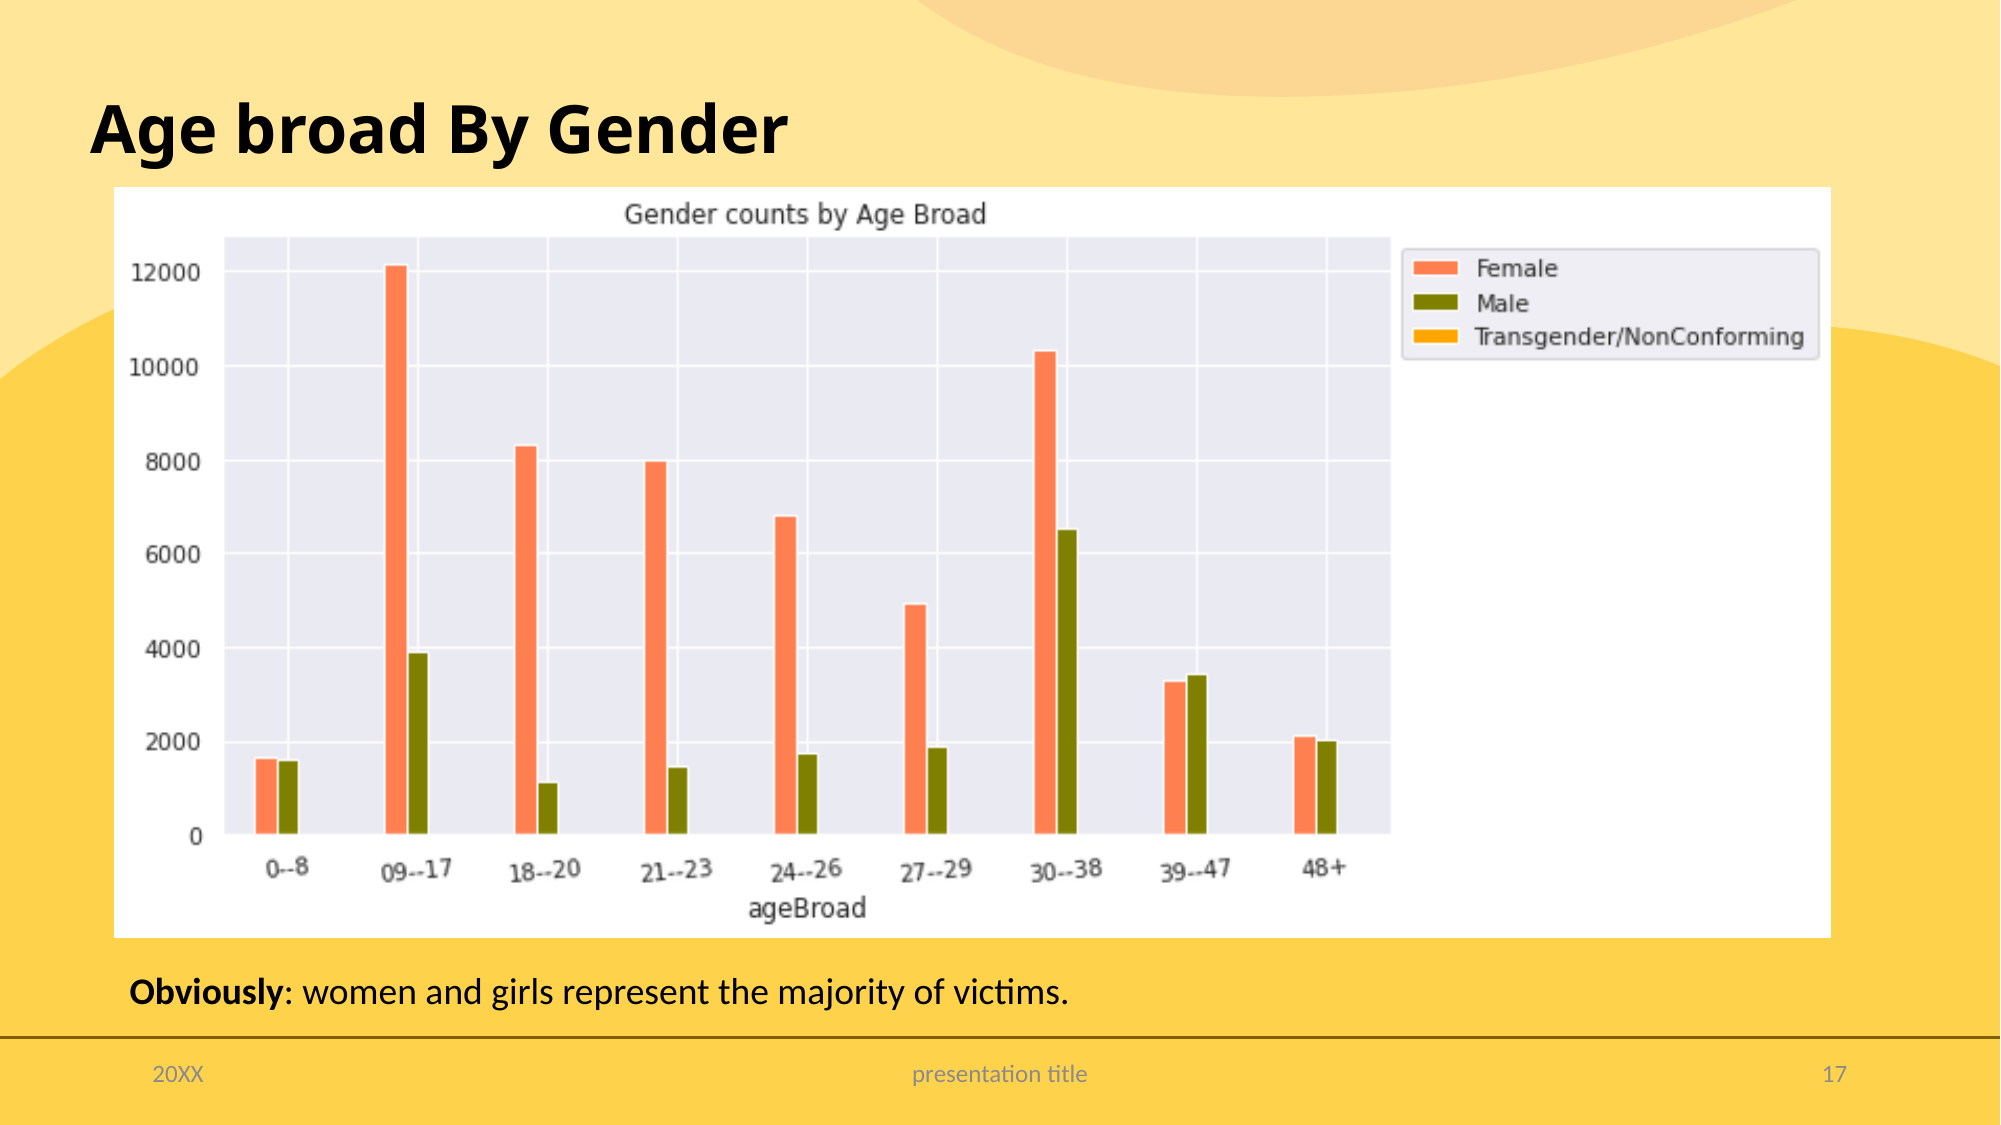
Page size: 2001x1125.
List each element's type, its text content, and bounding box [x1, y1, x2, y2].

slide_number 20XX [137, 1042, 588, 1103]
title Age broad By Gender [74, 76, 1800, 188]
slide_number 17 [1412, 1042, 1863, 1103]
text_box Obviously: women and girls represent the majority of victims. [114, 959, 1761, 1020]
picture [114, 187, 1831, 938]
footer presentation title [662, 1042, 1338, 1103]
